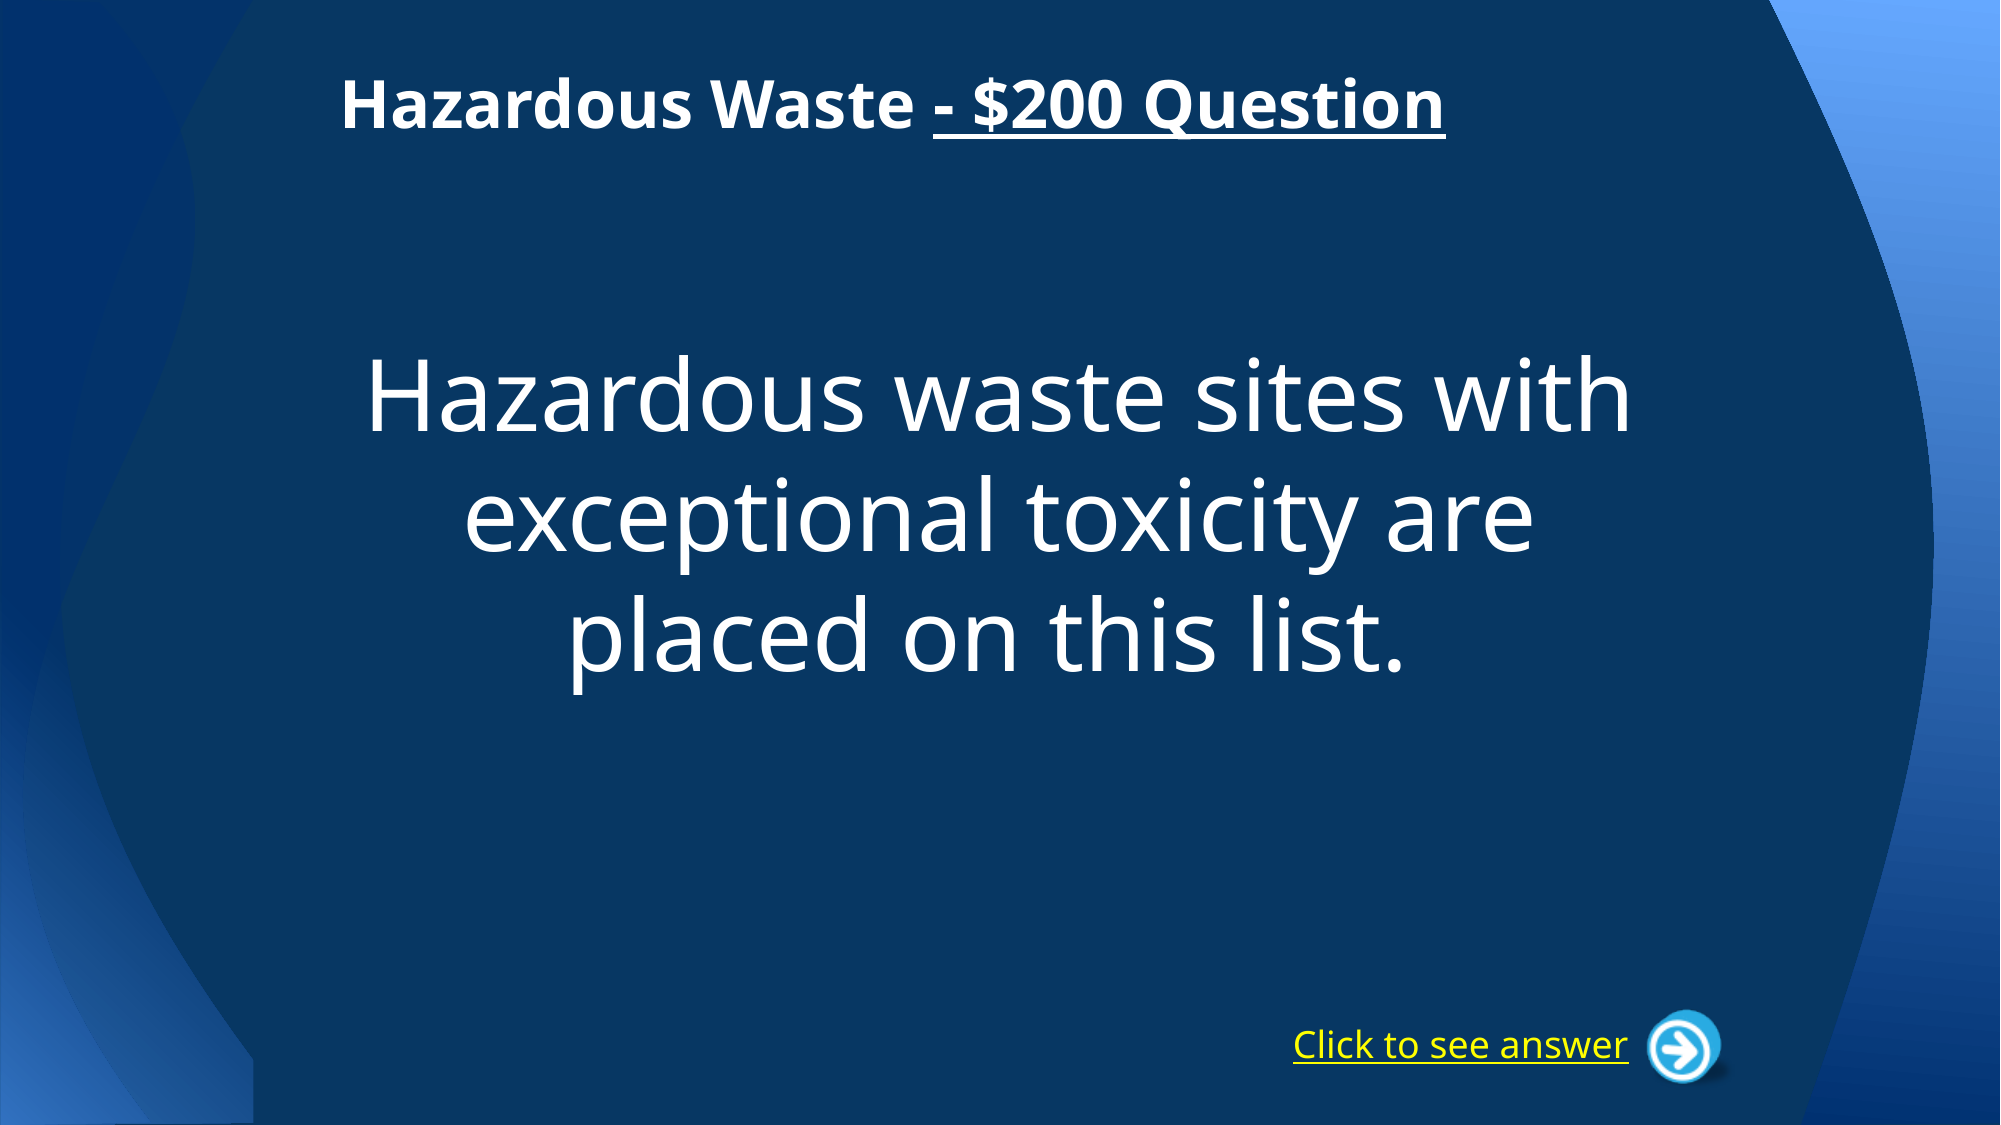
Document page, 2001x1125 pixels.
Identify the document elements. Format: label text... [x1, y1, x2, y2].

text_box Click to see answer [1234, 985, 1688, 1109]
text_box [253, 4, 1754, 1125]
picture [1634, 996, 1735, 1097]
list Hazardous waste sites with exceptional toxicity are placed on this list. [324, 169, 1675, 976]
title Hazardous Waste - $200 Question [324, 45, 1675, 169]
